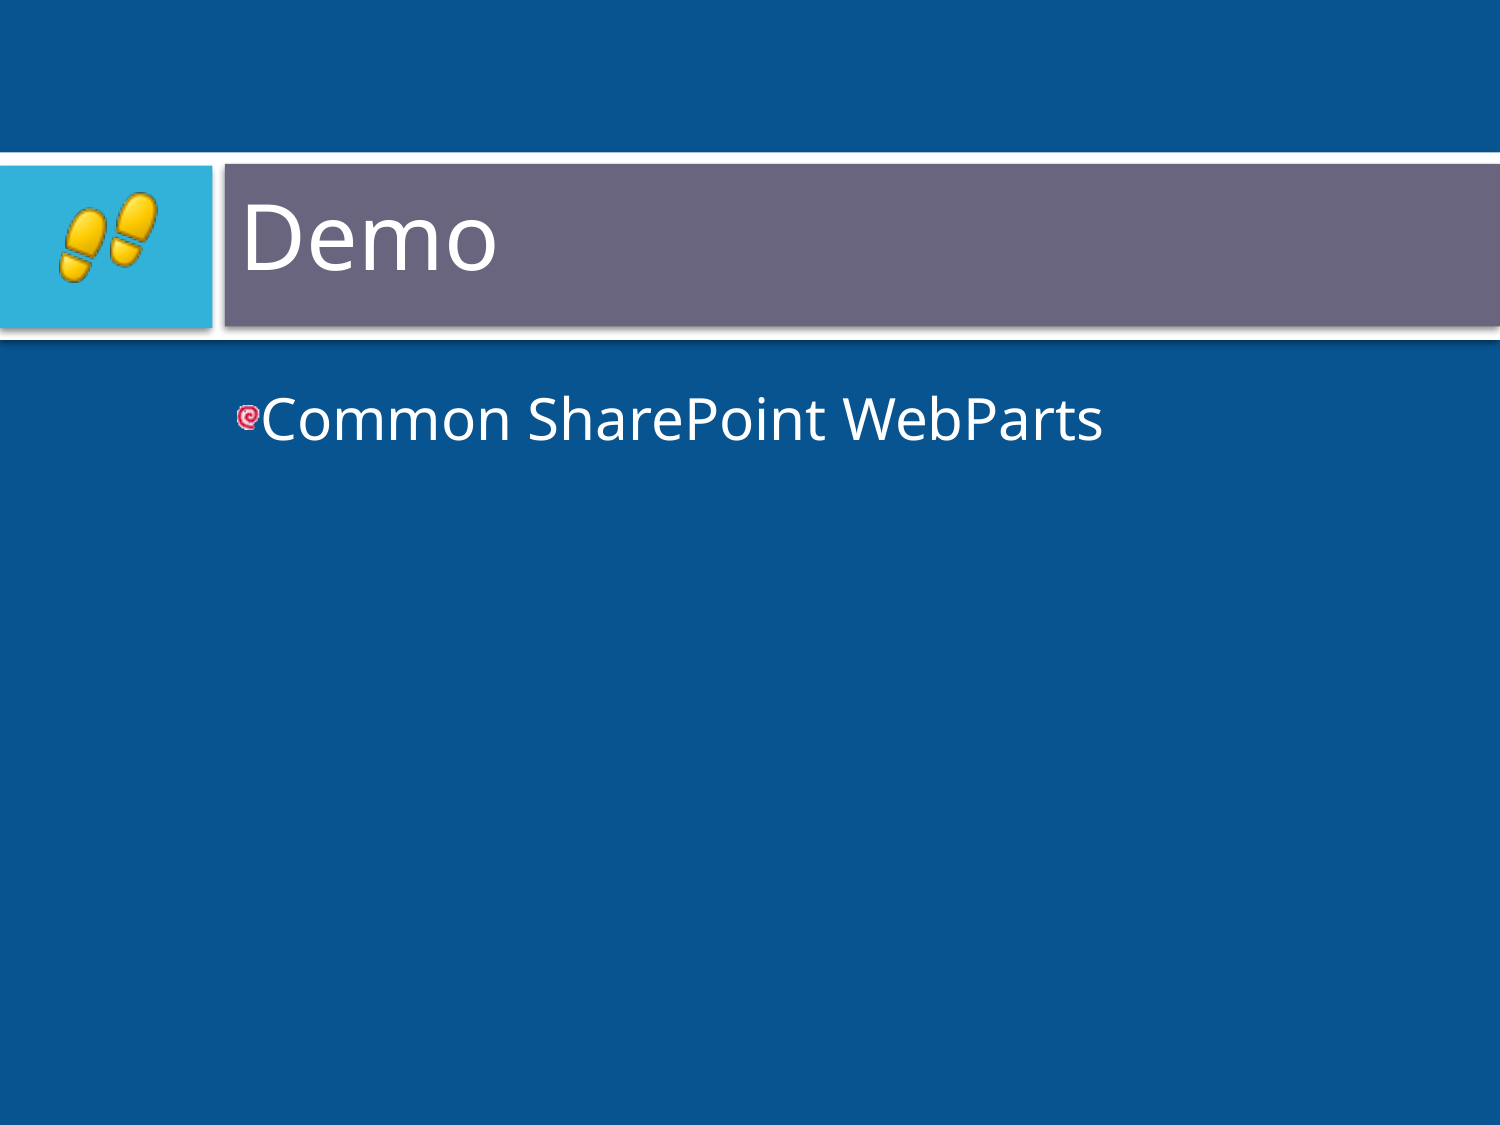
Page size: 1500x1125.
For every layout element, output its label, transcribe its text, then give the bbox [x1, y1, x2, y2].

picture [58, 187, 160, 289]
picture [237, 405, 261, 430]
title Demo [225, 152, 1475, 315]
list Common SharePoint WebParts [222, 375, 1392, 950]
